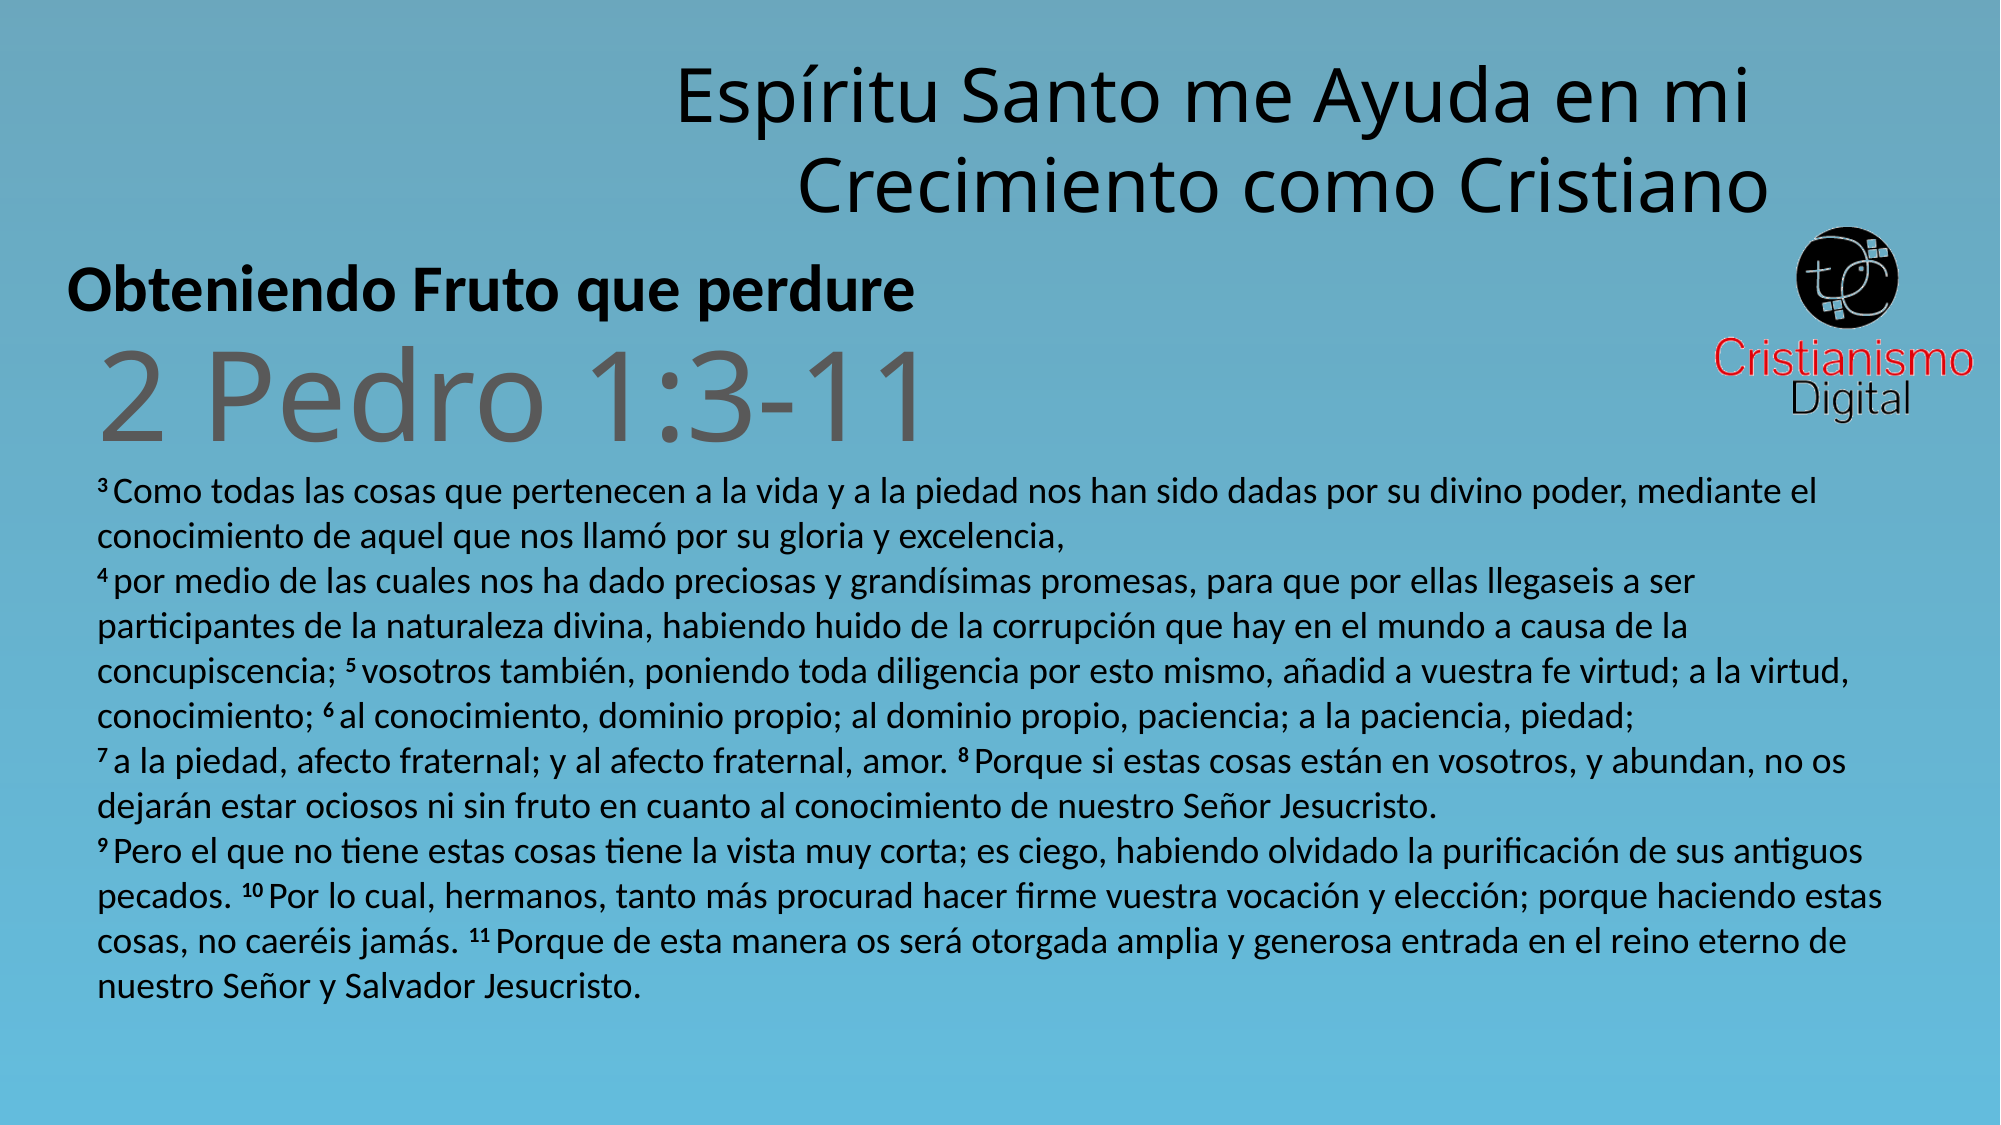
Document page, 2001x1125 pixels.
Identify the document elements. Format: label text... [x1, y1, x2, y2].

text_box Obteniendo Fruto que perdure [52, 237, 1705, 332]
text_box Espíritu Santo me Ayuda en mi Crecimiento como Cristiano [82, 40, 1787, 235]
text_box [0, 0, 2000, 1125]
text_box 2 Pedro 1:3-11 3 Como todas las cosas que pertenecen a la vida y a la piedad nos han sido dadas por su divino poder, mediante el conocimiento de aquel que nos llamó por su gloria y excelencia, 4 por medio de las cuales nos ha dado preciosas y grandísimas promesas, para que por ellas llegaseis a ser participantes de la naturaleza divina, habiendo huido de la corrupción que hay en el mundo a causa de la concupiscencia; 5 vosotros también, poniendo toda diligencia por esto mismo, añadid a vuestra fe virtud; a la virtud, conocimiento; 6 al conocimiento, dominio propio; al dominio propio, paciencia; a la paciencia, piedad; 7 a la piedad, afecto fraternal; y al afecto fraternal, amor. 8 Porque si estas cosas están en vosotros, y abundan, no os dejarán estar ociosos ni sin fruto en cuanto al conocimiento de nuestro Señor Jesucristo. 9 Pero el que no tiene estas cosas tiene la vista muy corta; es ciego, habiendo olvidado la purificación de sus antiguos pecados. 10 Por lo cual, hermanos, tanto más procurad hacer firme vuestra vocación y elección; porque haciendo estas cosas, no caeréis jamás. 11 Porque de esta manera os será otorgada amplia y generosa entrada en el reino eterno de nuestro Señor y Salvador Jesucristo. [82, 332, 1918, 1014]
picture [1705, 198, 1979, 468]
